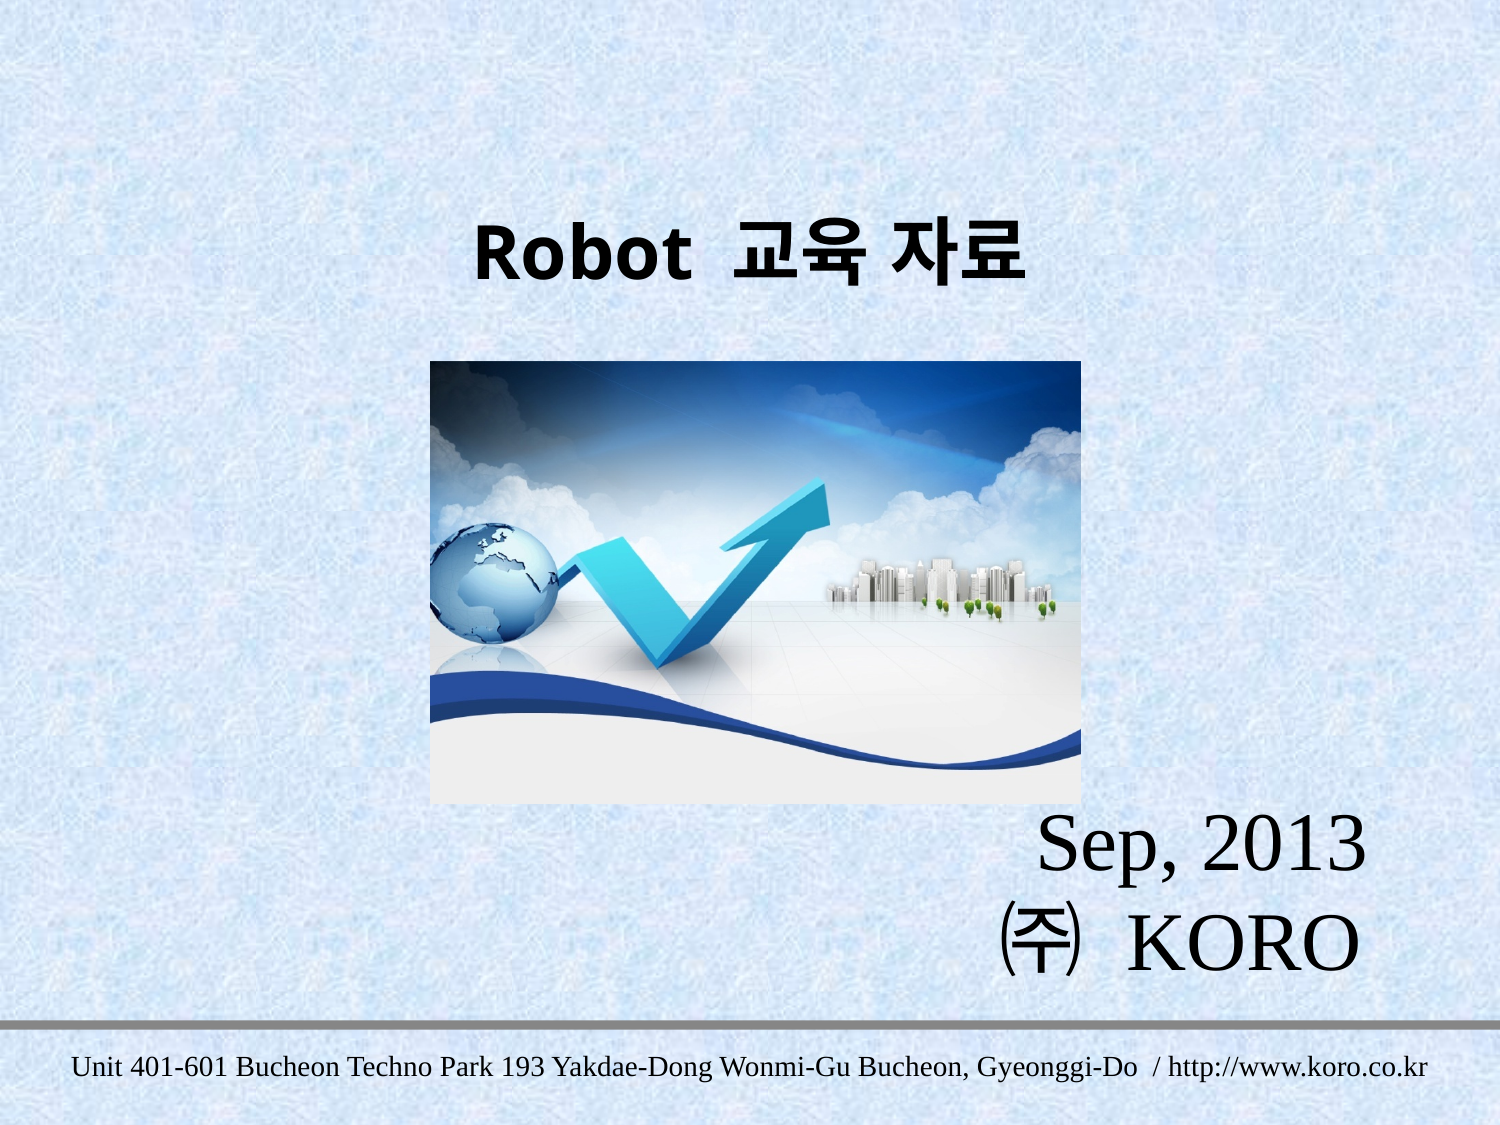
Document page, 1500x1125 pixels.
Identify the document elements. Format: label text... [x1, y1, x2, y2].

picture [0, 0, 1500, 1125]
text_box Robot 교육 자료 [277, 125, 1223, 374]
text_box Unit 401-601 Bucheon Techno Park 193 Yakdae-Dong Wonmi-Gu Bucheon, Gyeonggi-Do / http://www.koro.co.kr [29, 1034, 1471, 1094]
text_box Sep, 2013 ㈜ KORO [915, 798, 1489, 977]
